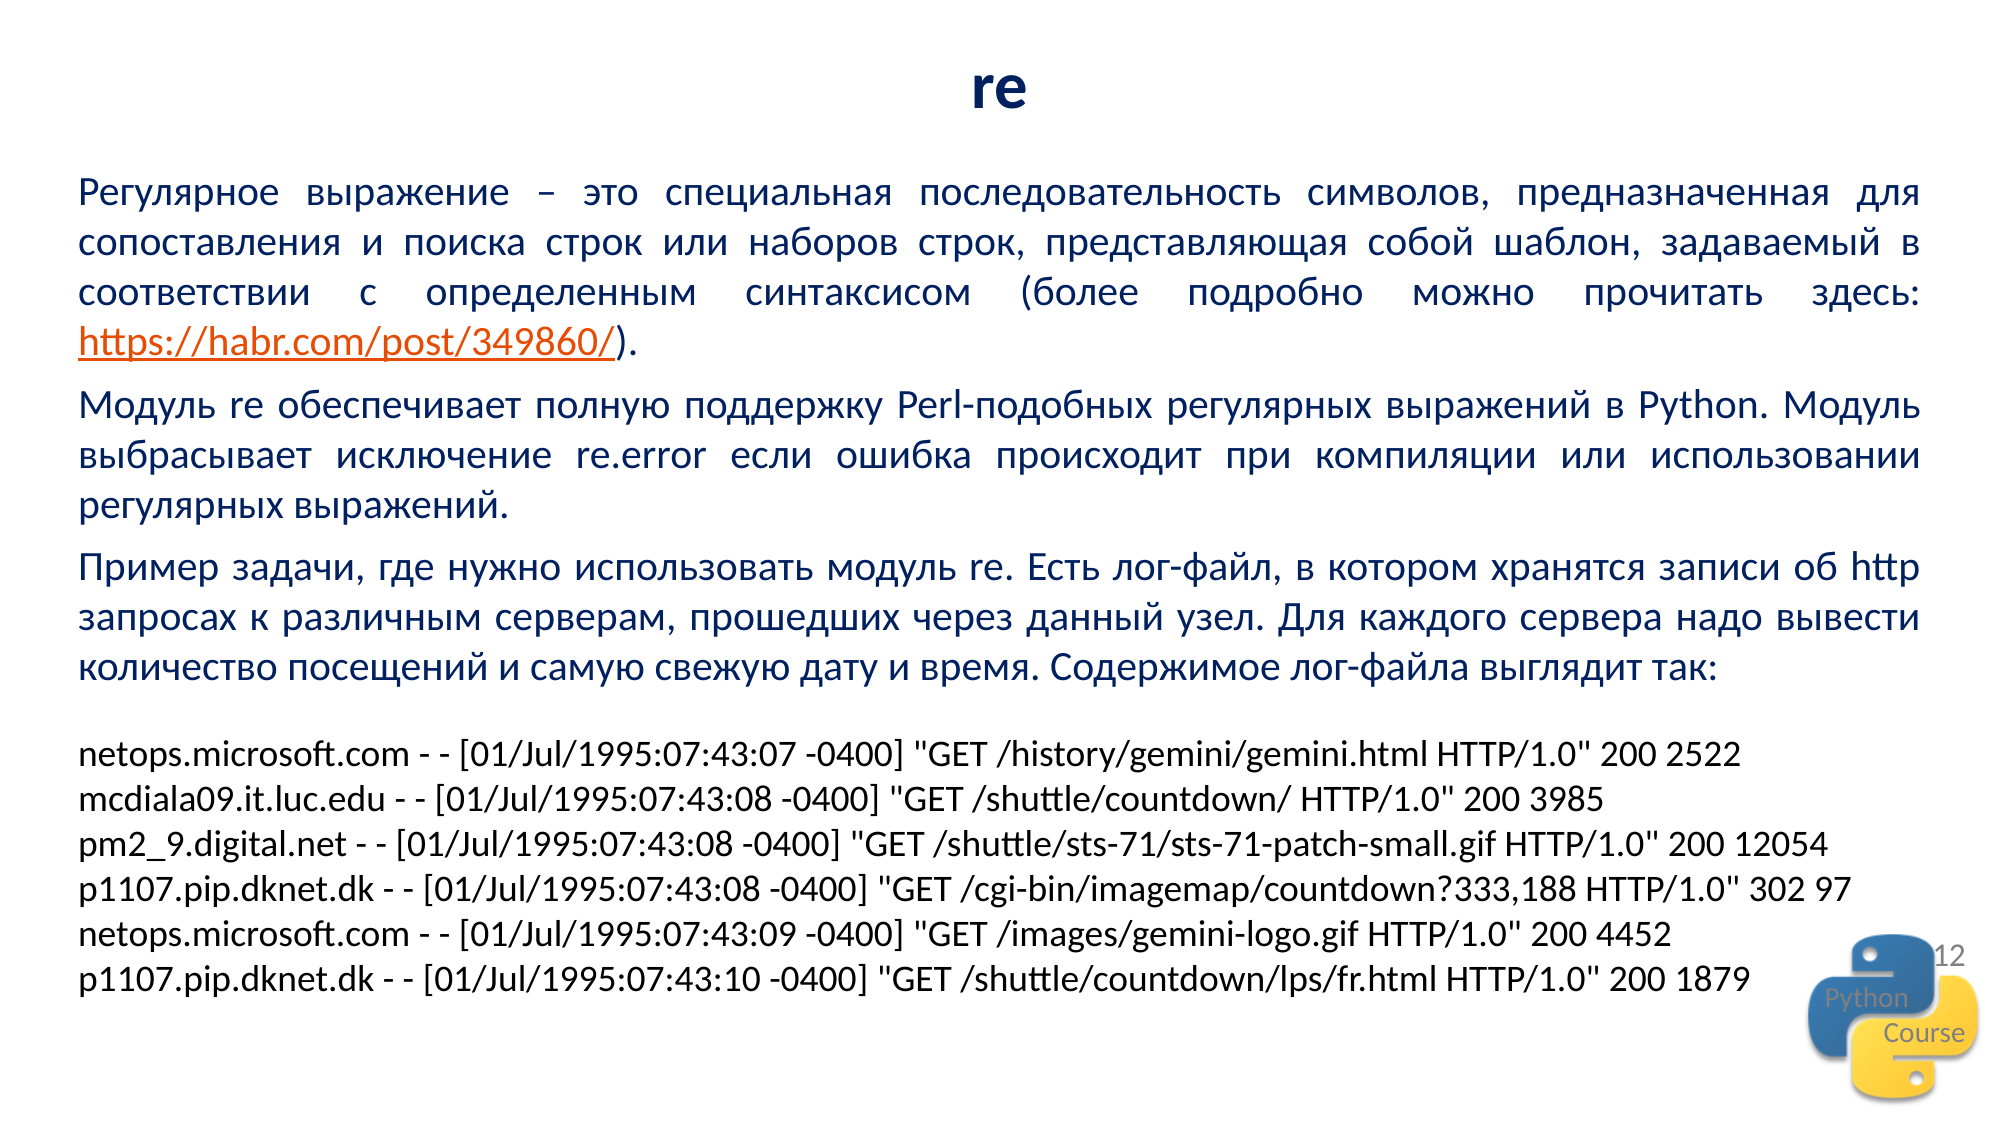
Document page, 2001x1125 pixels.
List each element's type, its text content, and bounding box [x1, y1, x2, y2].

picture [1937, 948, 1941, 964]
text_box Регулярное выражение – это специальная последовательность символов, предназначенная для сопоставления и поиска строк или наборов строк, представляющая собой шаблон, задаваемый в соответствии с определенным синтаксисом (более подробно можно прочитать здесь: https://habr.com/post/349860/). Модуль re обеспечивает полную поддержку Perl-подобных регулярных выражений в Python. Модуль выбрасывает исключение re.error если ошибка происходит при компиляции или использовании регулярных выражений. Пример задачи, где нужно использовать модуль re. Есть лог-файл, в котором хранятся записи об http запросах к различным серверам, прошедших через данный узел. Для каждого сервера надо вывести количество посещений и самую свежую дату и время. Содержимое лог-файла выглядит так: netops.microsoft.com - - [01/Jul/1995:07:43:07 -0400] "GET /history/gemini/gemini.html HTTP/1.0" 200 2522 mcdiala09.it.luc.edu - - [01/Jul/1995:07:43:08 -0400] "GET /shuttle/countdown/ HTTP/1.0" 200 3985 pm2_9.digital.net - - [01/Jul/1995:07:43:08 -0400] "GET /shuttle/sts-71/sts-71-patch-small.gif HTTP/1.0" 200 12054 p1107.pip.dknet.dk - - [01/Jul/1995:07:43:08 -0400] "GET /cgi-bin/imagemap/countdown?333,188 HTTP/1.0" 302 97 netops.microsoft.com - - [01/Jul/1995:07:43:09 -0400] "GET /images/gemini-logo.gif HTTP/1.0" 200 4452 p1107.pip.dknet.dk - - [01/Jul/1995:07:43:10 -0400] "GET /shuttle/countdown/lps/fr.html HTTP/1.0" 200 1879 [63, 156, 1937, 1091]
picture [1801, 932, 1985, 1110]
title re [0, 34, 2000, 149]
